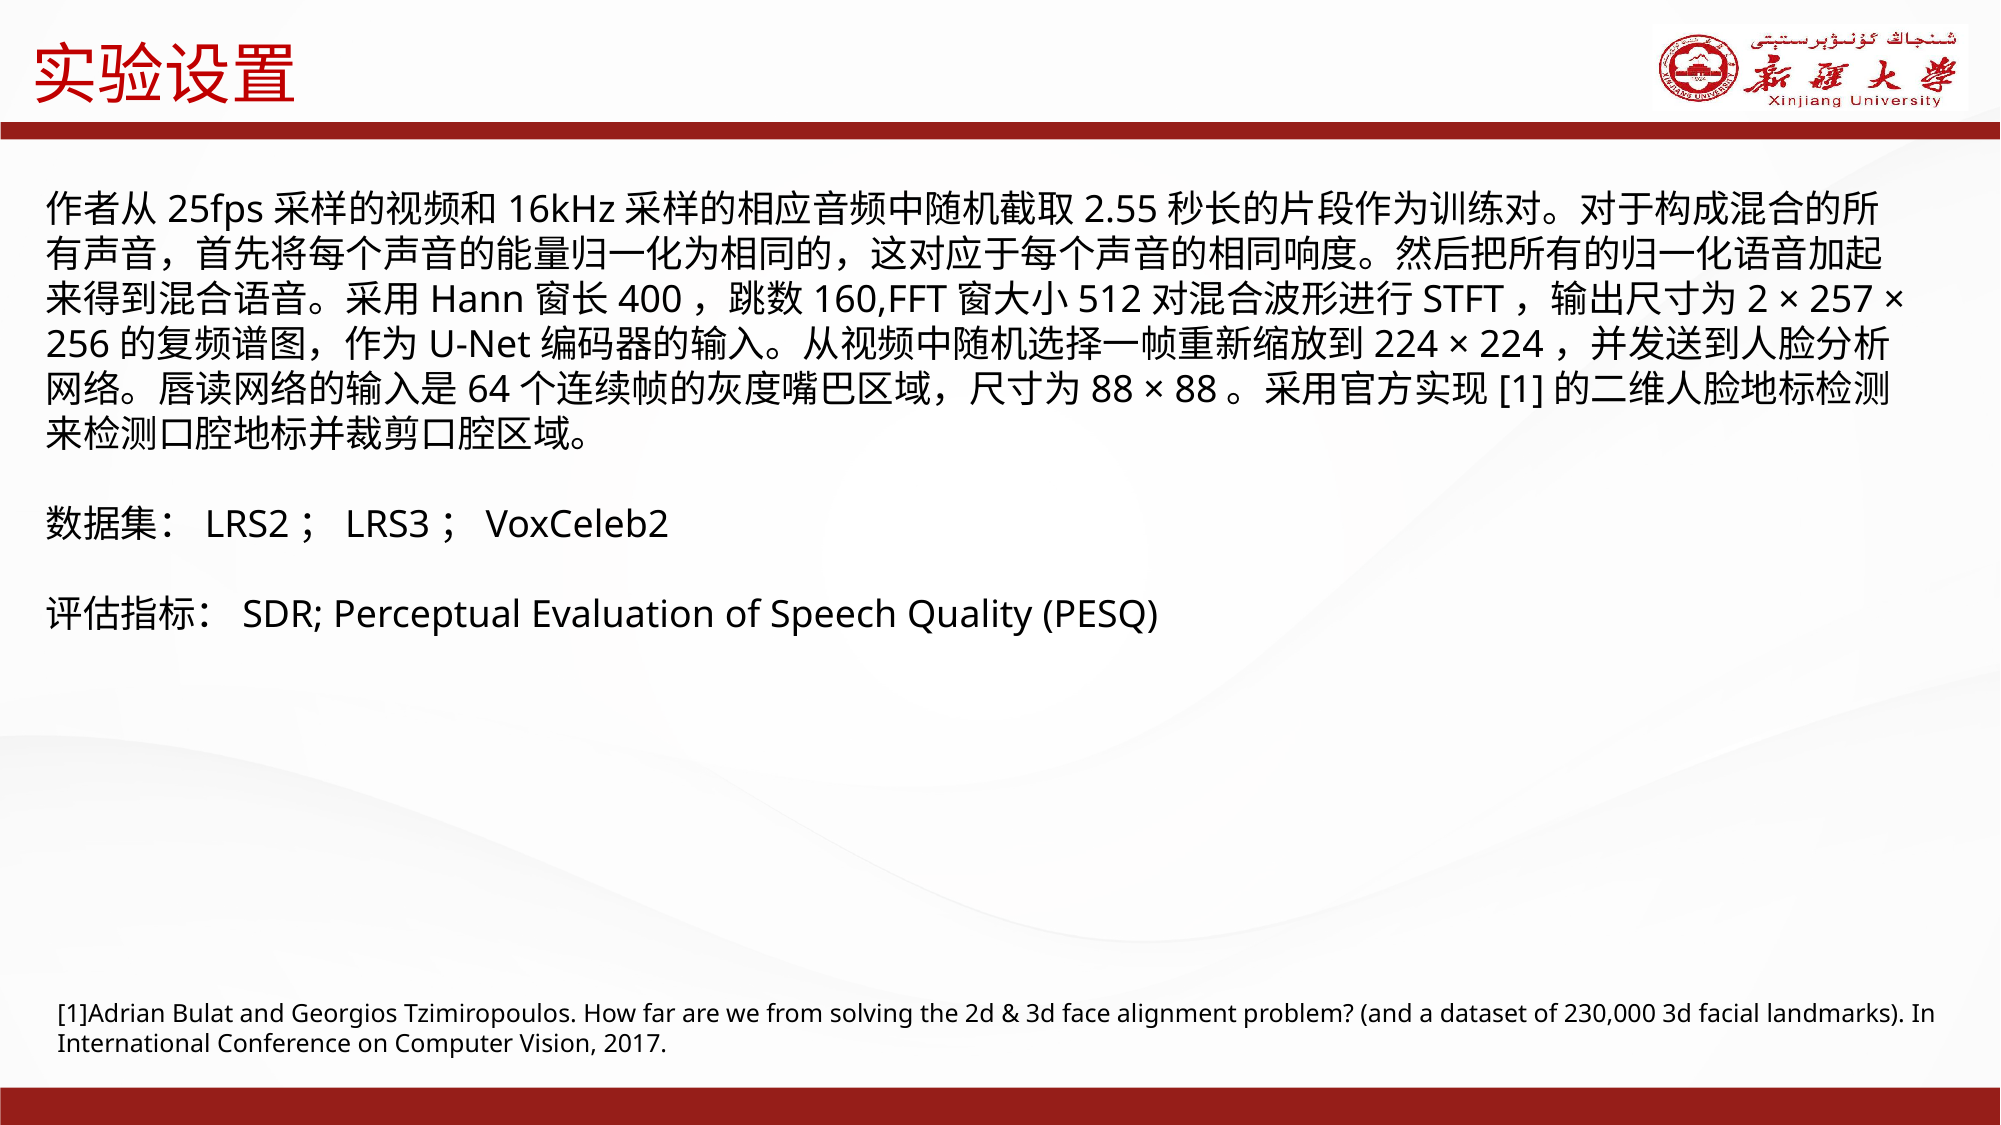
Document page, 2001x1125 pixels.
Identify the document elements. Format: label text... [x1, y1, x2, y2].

text_box [1]Adrian Bulat and Georgios Tzimiropoulos. How far are we from solving the 2d & 3d face alignment problem? (and a dataset of 230,000 3d facial landmarks). In International Conference on Computer Vision, 2017. [42, 990, 1959, 1065]
text_box [0, 121, 2000, 140]
text_box [0, 1086, 2000, 1125]
text_box 作者从25fps采样的视频和16kHz采样的相应音频中随机截取2.55秒长的片段作为训练对。对于构成混合的所有声音，首先将每个声音的能量归一化为相同的，这对应于每个声音的相同响度。然后把所有的归一化语音加起来得到混合语音。采用Hann窗长400，跳数160,FFT窗大小512对混合波形进行STFT，输出尺寸为2 × 257 × 256的复频谱图，作为U-Net编码器的输入。从视频中随机选择一帧重新缩放到224 × 224，并发送到人脸分析网络。唇读网络的输入是64个连续帧的灰度嘴巴区域，尺寸为88 × 88。采用官方实现[1]的二维人脸地标检测来检测口腔地标并裁剪口腔区域。 数据集：LRS2；LRS3；VoxCeleb2 评估指标：SDR; Perceptual Evaluation of Speech Quality (PESQ) [31, 177, 1931, 608]
text_box 实验设置 [31, 24, 1611, 113]
picture [0, 140, 2000, 1086]
picture [0, 0, 2000, 121]
